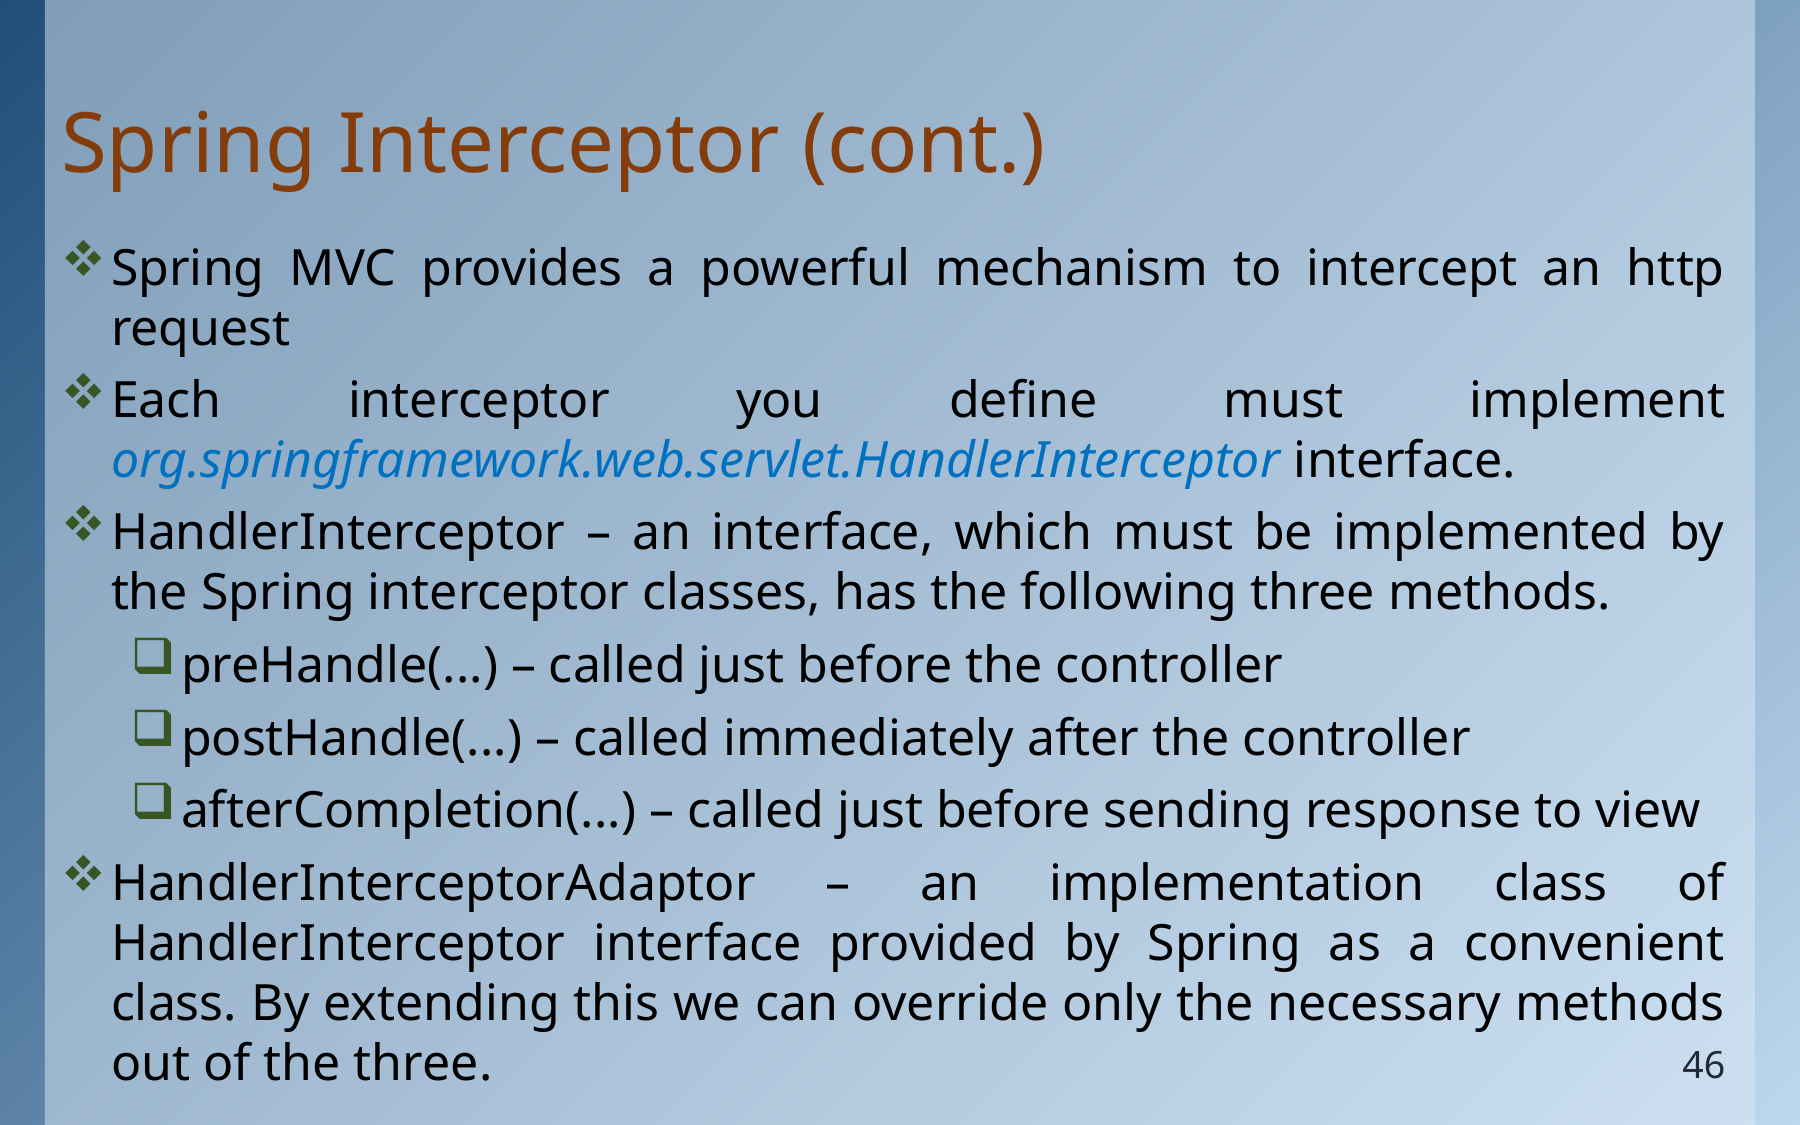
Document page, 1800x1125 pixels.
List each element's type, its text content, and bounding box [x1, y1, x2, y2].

title Spring Interceptor (cont.) [40, 12, 1746, 200]
slide_number 46 [1581, 1050, 1746, 1103]
list Spring MVC provides a powerful mechanism to intercept an http request Each interceptor you define must implement org.springframework.web.servlet.HandlerInterceptor interface. HandlerInterceptor – an interface, which must be implemented by the Spring interceptor classes, has the following three methods. preHandle(...) – called just before the controller postHandle(...) – called immediately after the controller afterCompletion(...) – called just before sending response to view HandlerInterceptorAdaptor – an implementation class of HandlerInterceptor interface provided by Spring as a convenient class. By extending this we can override only the necessary methods out of the three. [40, 224, 1746, 1125]
